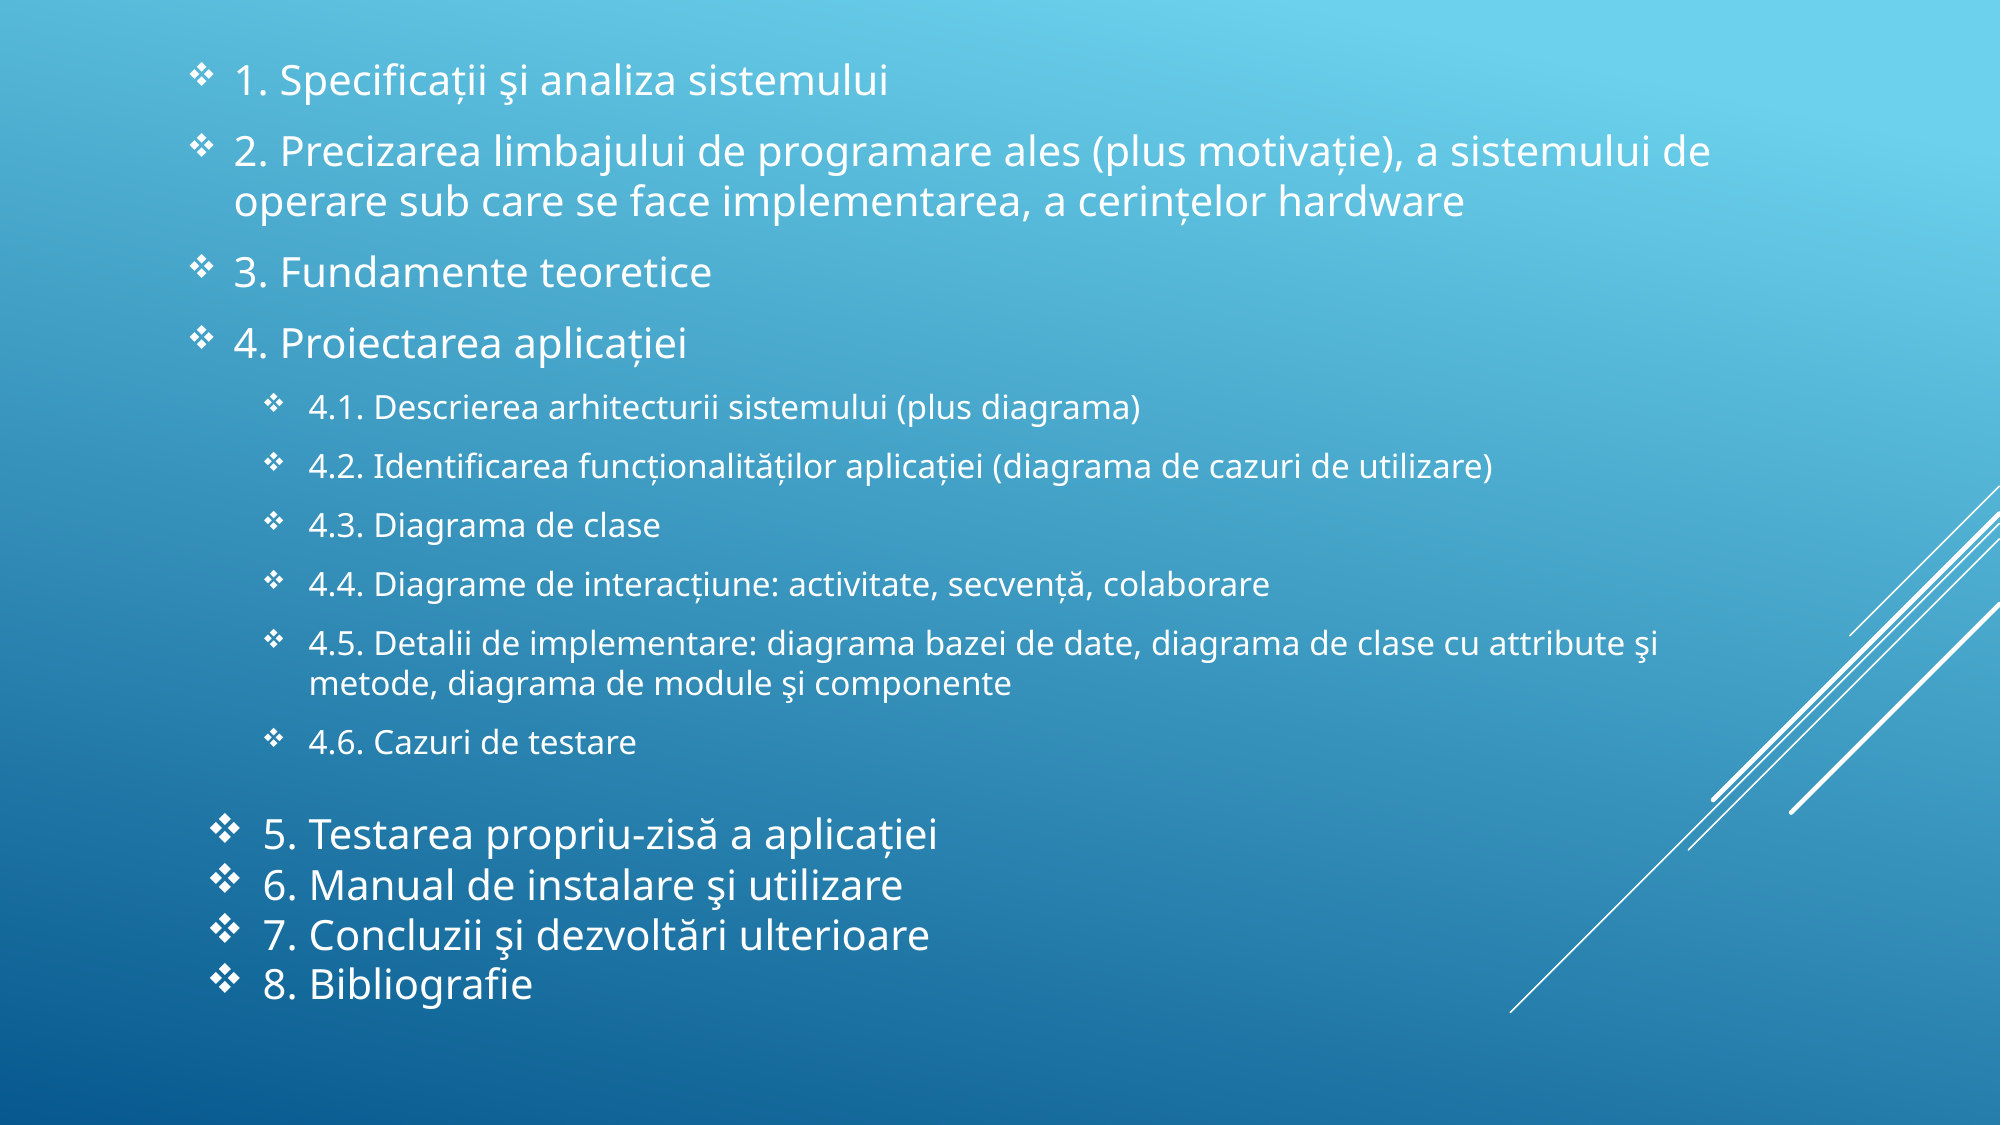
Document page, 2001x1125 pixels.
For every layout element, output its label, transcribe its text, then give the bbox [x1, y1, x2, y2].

text_box 5. Testarea propriu-zisă a aplicației 6. Manual de instalare şi utilizare 7. Concluzii şi dezvoltări ulterioare 8. Bibliografie [116, 800, 965, 1076]
list 1. Specificații şi analiza sistemului 2. Precizarea limbajului de programare ales (plus motivație), a sistemului de operare sub care se face implementarea, a cerințelor hardware 3. Fundamente teoretice 4. Proiectarea aplicației 4.1. Descrierea arhitecturii sistemului (plus diagrama) 4.2. Identificarea funcționalităților aplicației (diagrama de cazuri de utilizare) 4.3. Diagrama de clase 4.4. Diagrame de interacțiune: activitate, secvență, colaborare 4.5. Detalii de implementare: diagrama bazei de date, diagrama de clase cu attribute şi metode, diagrama de module şi componente 4.6. Cazuri de testare [171, 13, 1749, 801]
